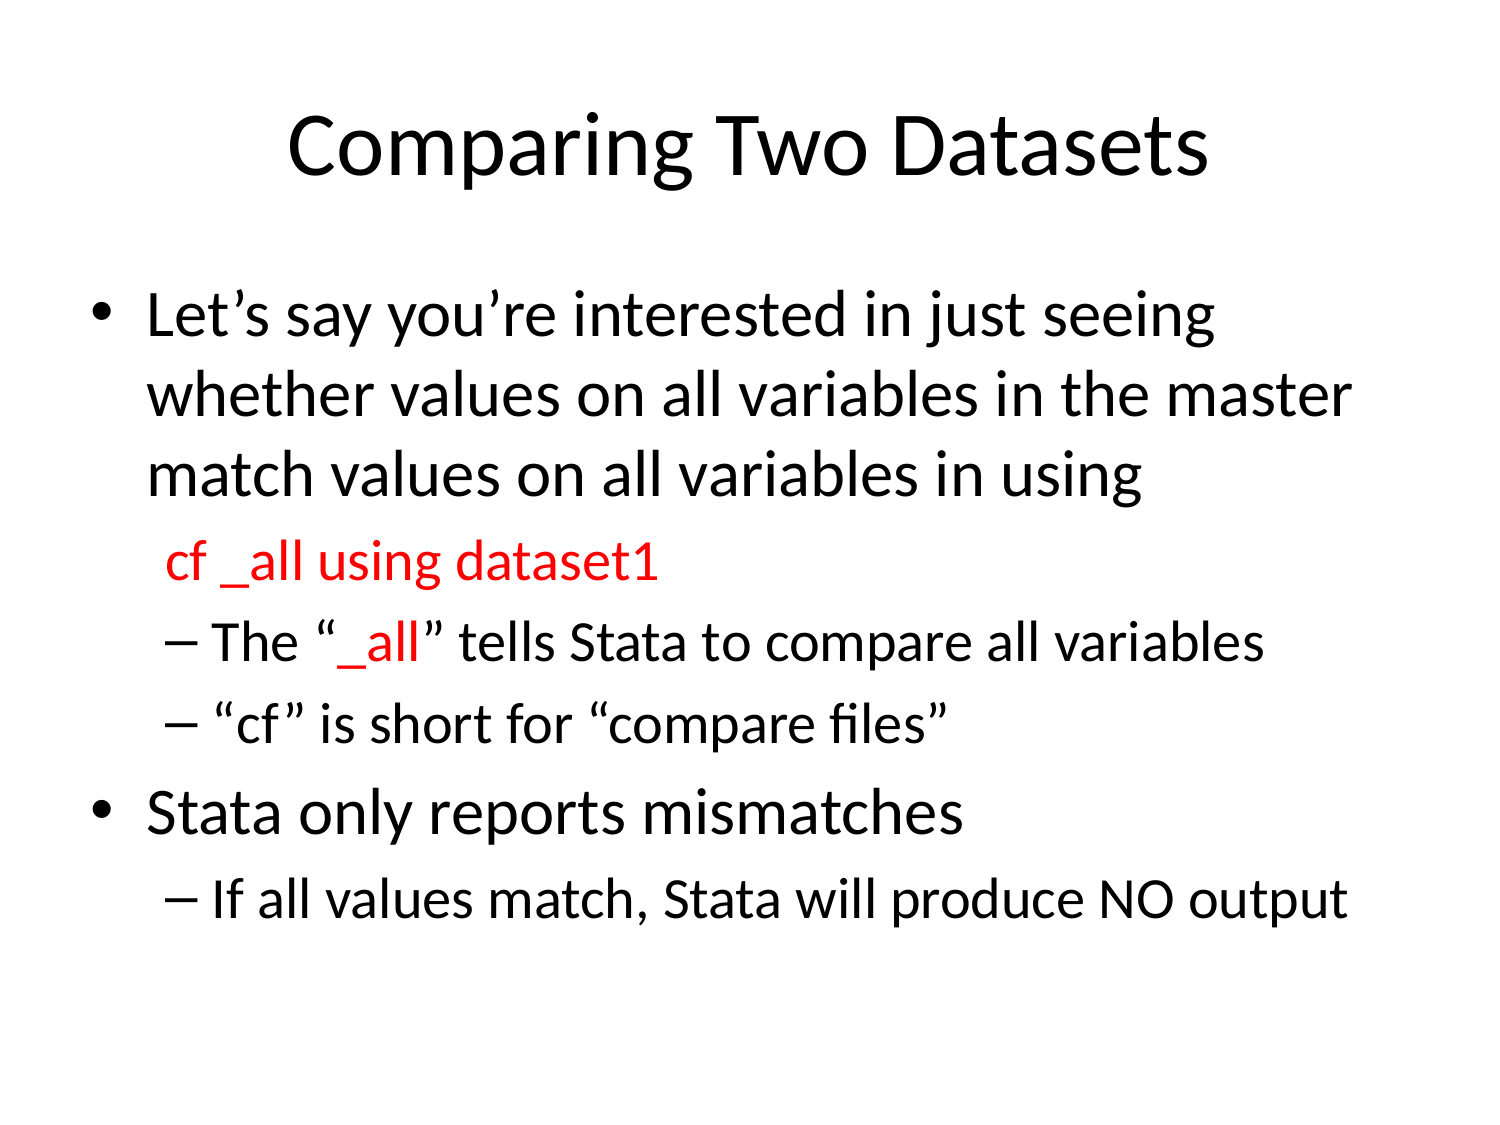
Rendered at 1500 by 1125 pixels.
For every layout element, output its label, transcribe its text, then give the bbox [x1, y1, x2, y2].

list Let’s say you’re interested in just seeing whether values on all variables in the master match values on all variables in using cf _all using dataset1 The “_all” tells Stata to compare all variables “cf” is short for “compare files” Stata only reports mismatches If all values match, Stata will produce NO output [75, 262, 1425, 1005]
title Comparing Two Datasets [75, 45, 1425, 233]
